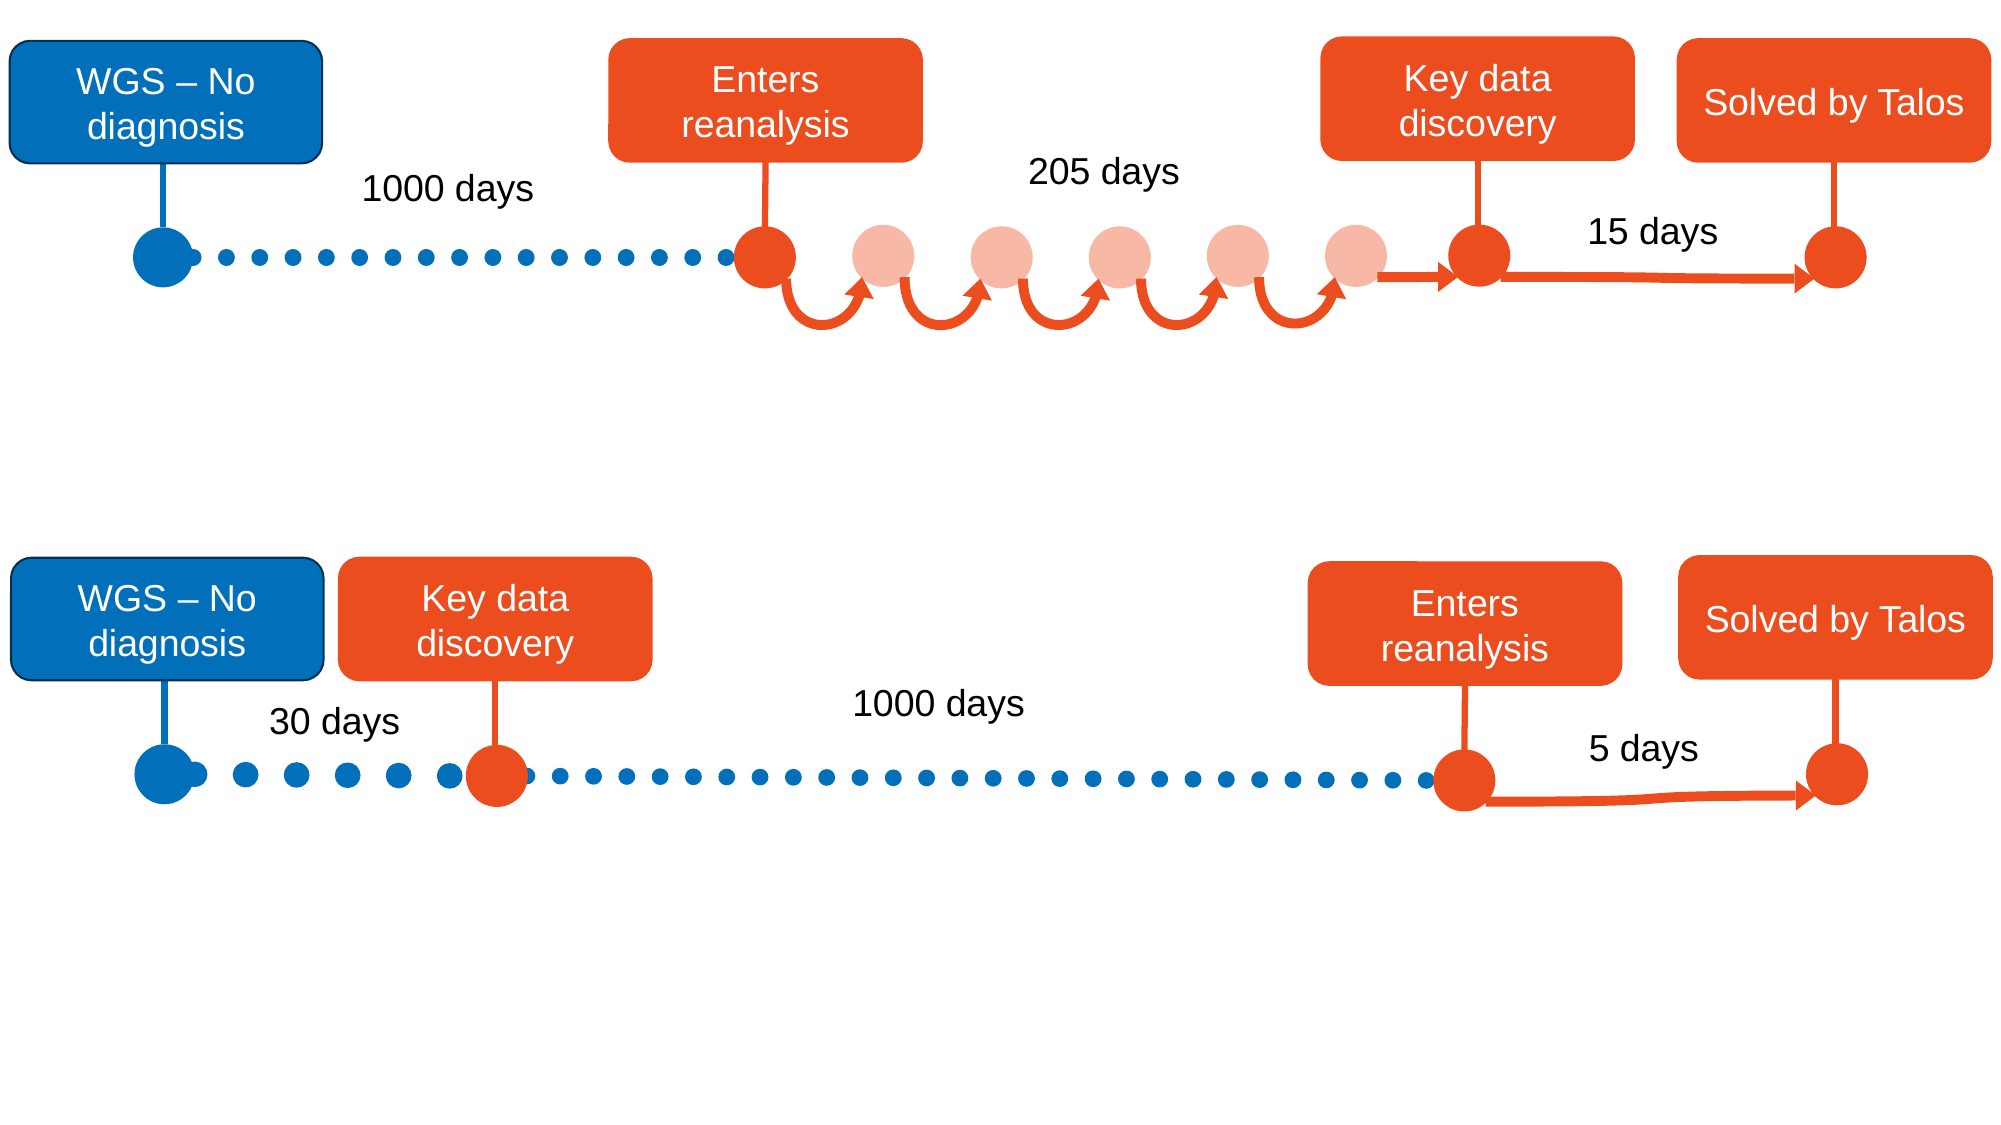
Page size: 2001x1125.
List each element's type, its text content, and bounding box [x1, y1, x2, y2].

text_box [609, 39, 922, 288]
text_box 5 days [1622, 716, 1647, 777]
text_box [9, 40, 323, 288]
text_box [1679, 556, 1992, 805]
text_box 1000 days [837, 671, 1045, 732]
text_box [1647, 633, 1654, 964]
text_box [1321, 37, 1634, 286]
text_box 1000 days [346, 156, 554, 216]
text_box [1677, 39, 1991, 288]
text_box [1296, 239, 1300, 315]
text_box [338, 557, 652, 806]
text_box 5 days [1654, 716, 1679, 777]
text_box 205 days [1013, 139, 1221, 200]
text_box 15 days [1659, 199, 1677, 260]
text_box [1206, 224, 1269, 287]
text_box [1308, 562, 1622, 811]
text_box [11, 557, 324, 805]
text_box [652, 775, 1308, 781]
text_box 15 days [1634, 199, 1656, 260]
text_box 30 days [324, 689, 338, 750]
text_box [970, 226, 1033, 289]
text_box [1088, 226, 1151, 289]
